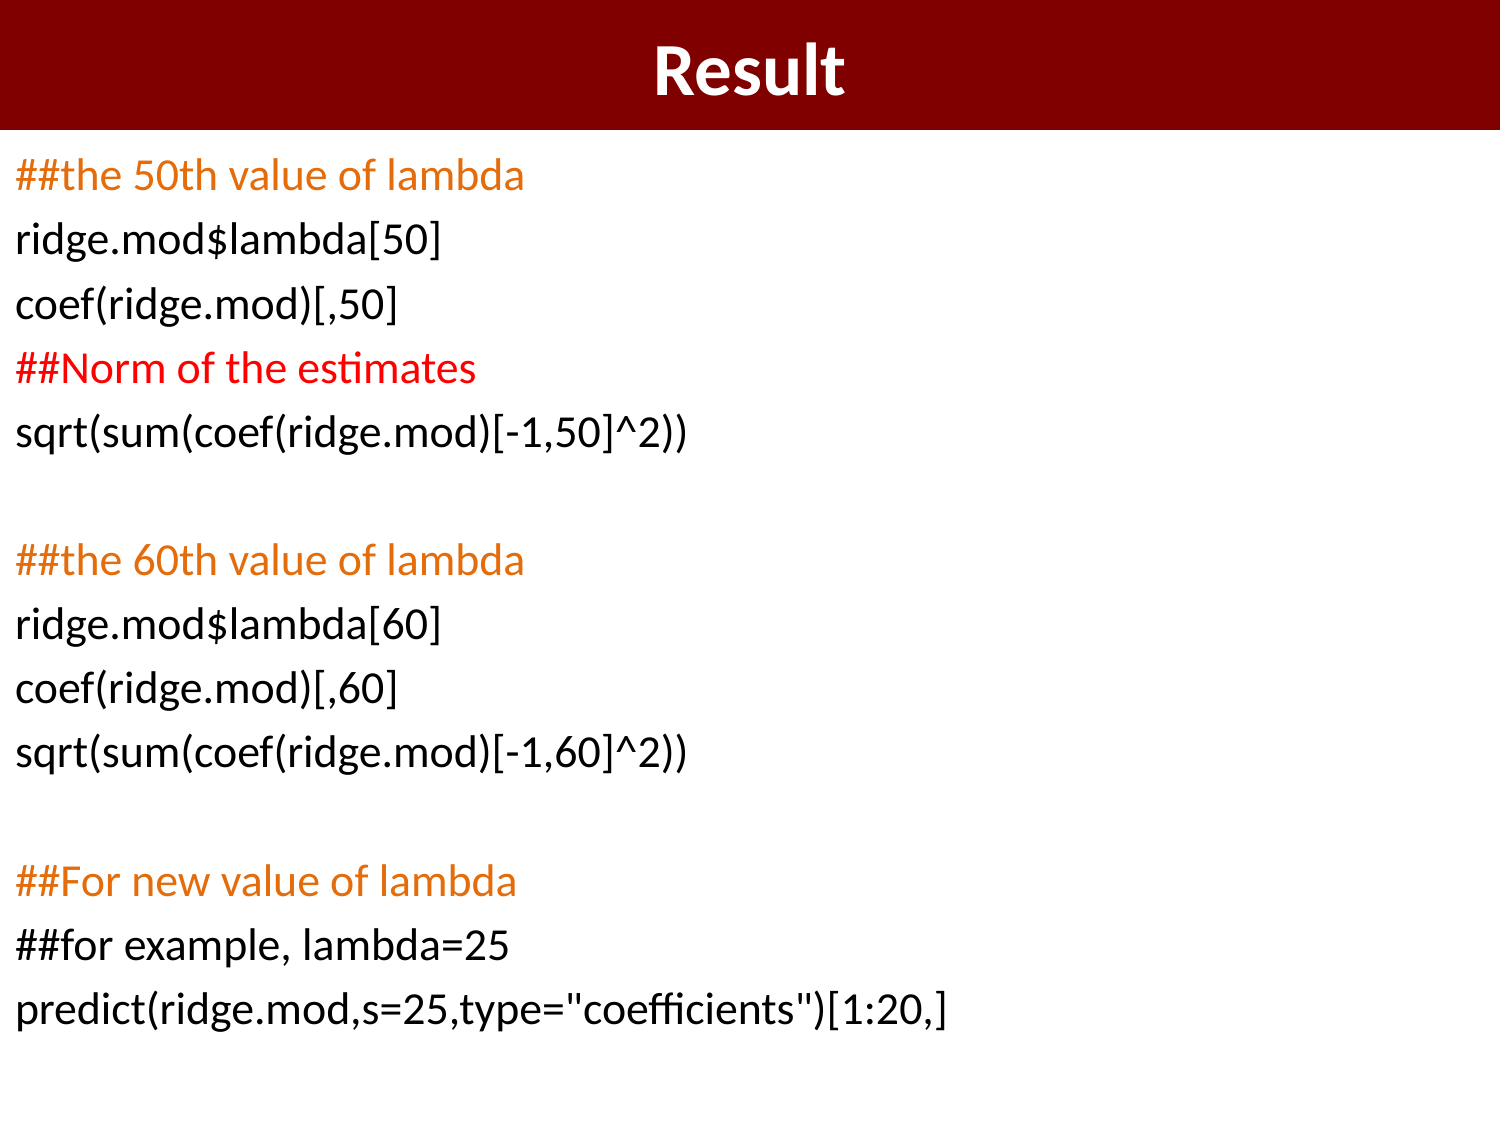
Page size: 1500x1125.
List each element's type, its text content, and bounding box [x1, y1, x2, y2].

list ##the 50th value of lambda ridge.mod$lambda[50] coef(ridge.mod)[,50] ##Norm of the estimates sqrt(sum(coef(ridge.mod)[-1,50]^2)) ##the 60th value of lambda ridge.mod$lambda[60] coef(ridge.mod)[,60] sqrt(sum(coef(ridge.mod)[-1,60]^2)) ##For new value of lambda ##for example, lambda=25 predict(ridge.mod,s=25,type="coefficients")[1:20,] [0, 137, 1500, 1125]
title Result [0, 0, 1500, 130]
